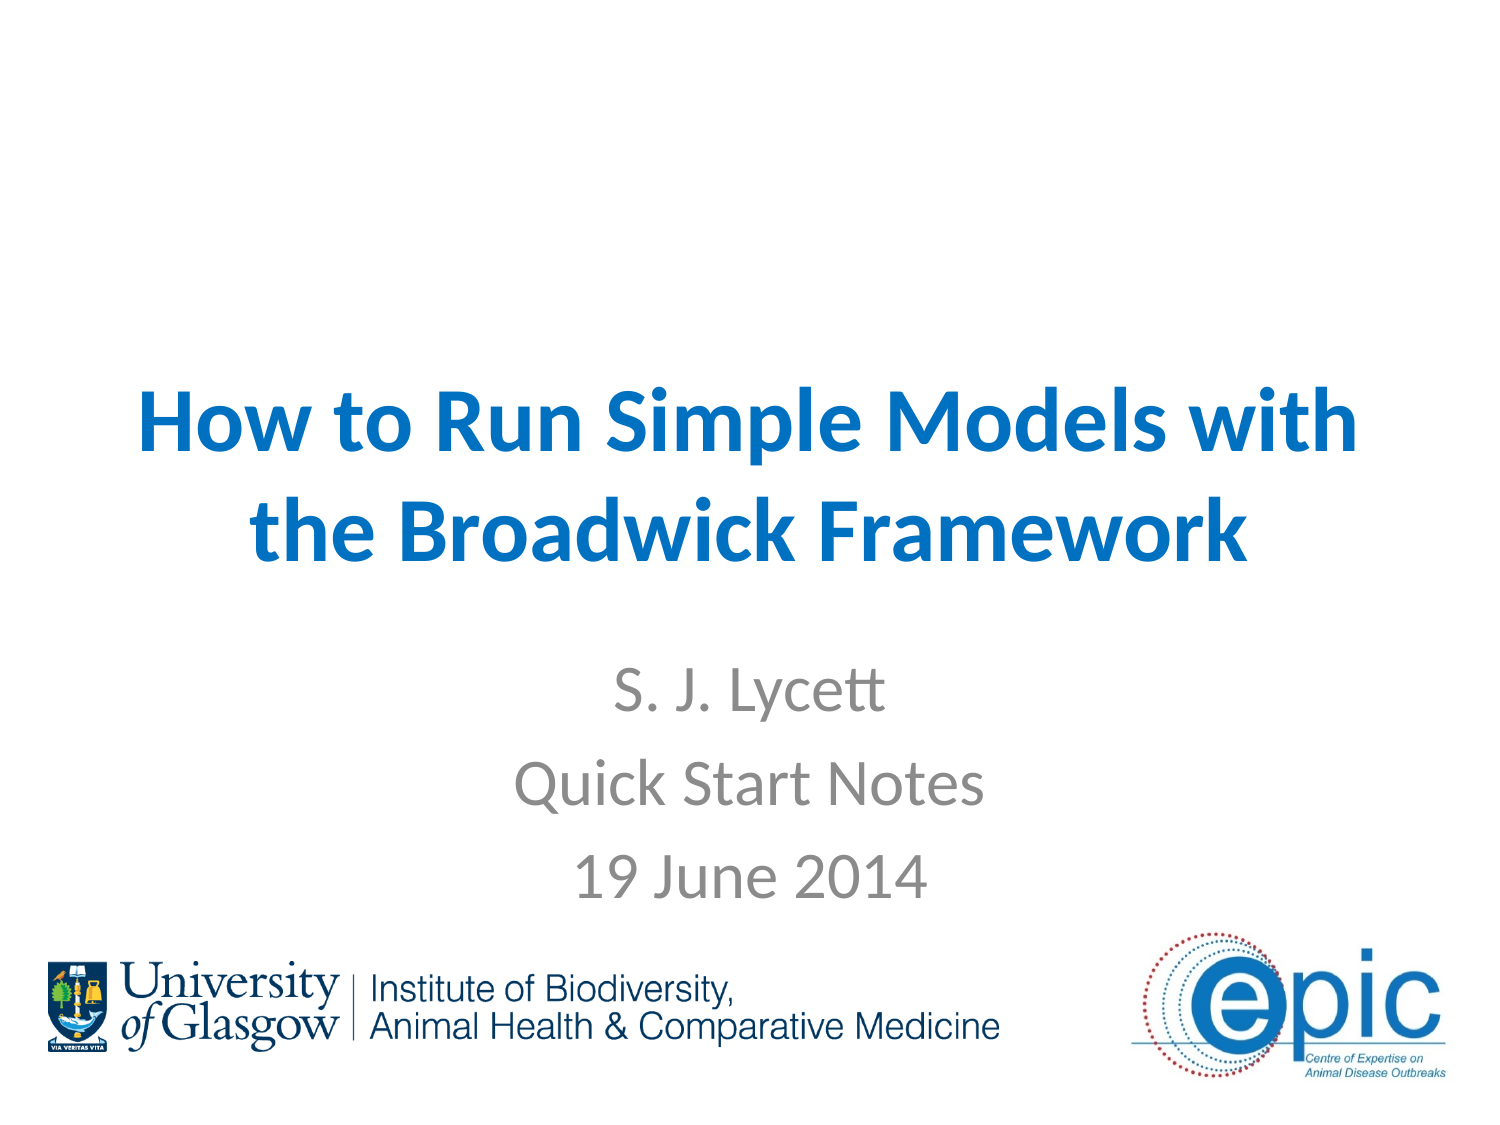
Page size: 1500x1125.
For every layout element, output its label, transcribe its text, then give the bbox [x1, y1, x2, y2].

title How to Run Simple Models with the Broadwick Framework [112, 349, 1388, 591]
picture [1127, 930, 1466, 1083]
subtitle S. J. Lycett Quick Start Notes 19 June 2014 [225, 637, 1275, 925]
picture [47, 961, 999, 1053]
